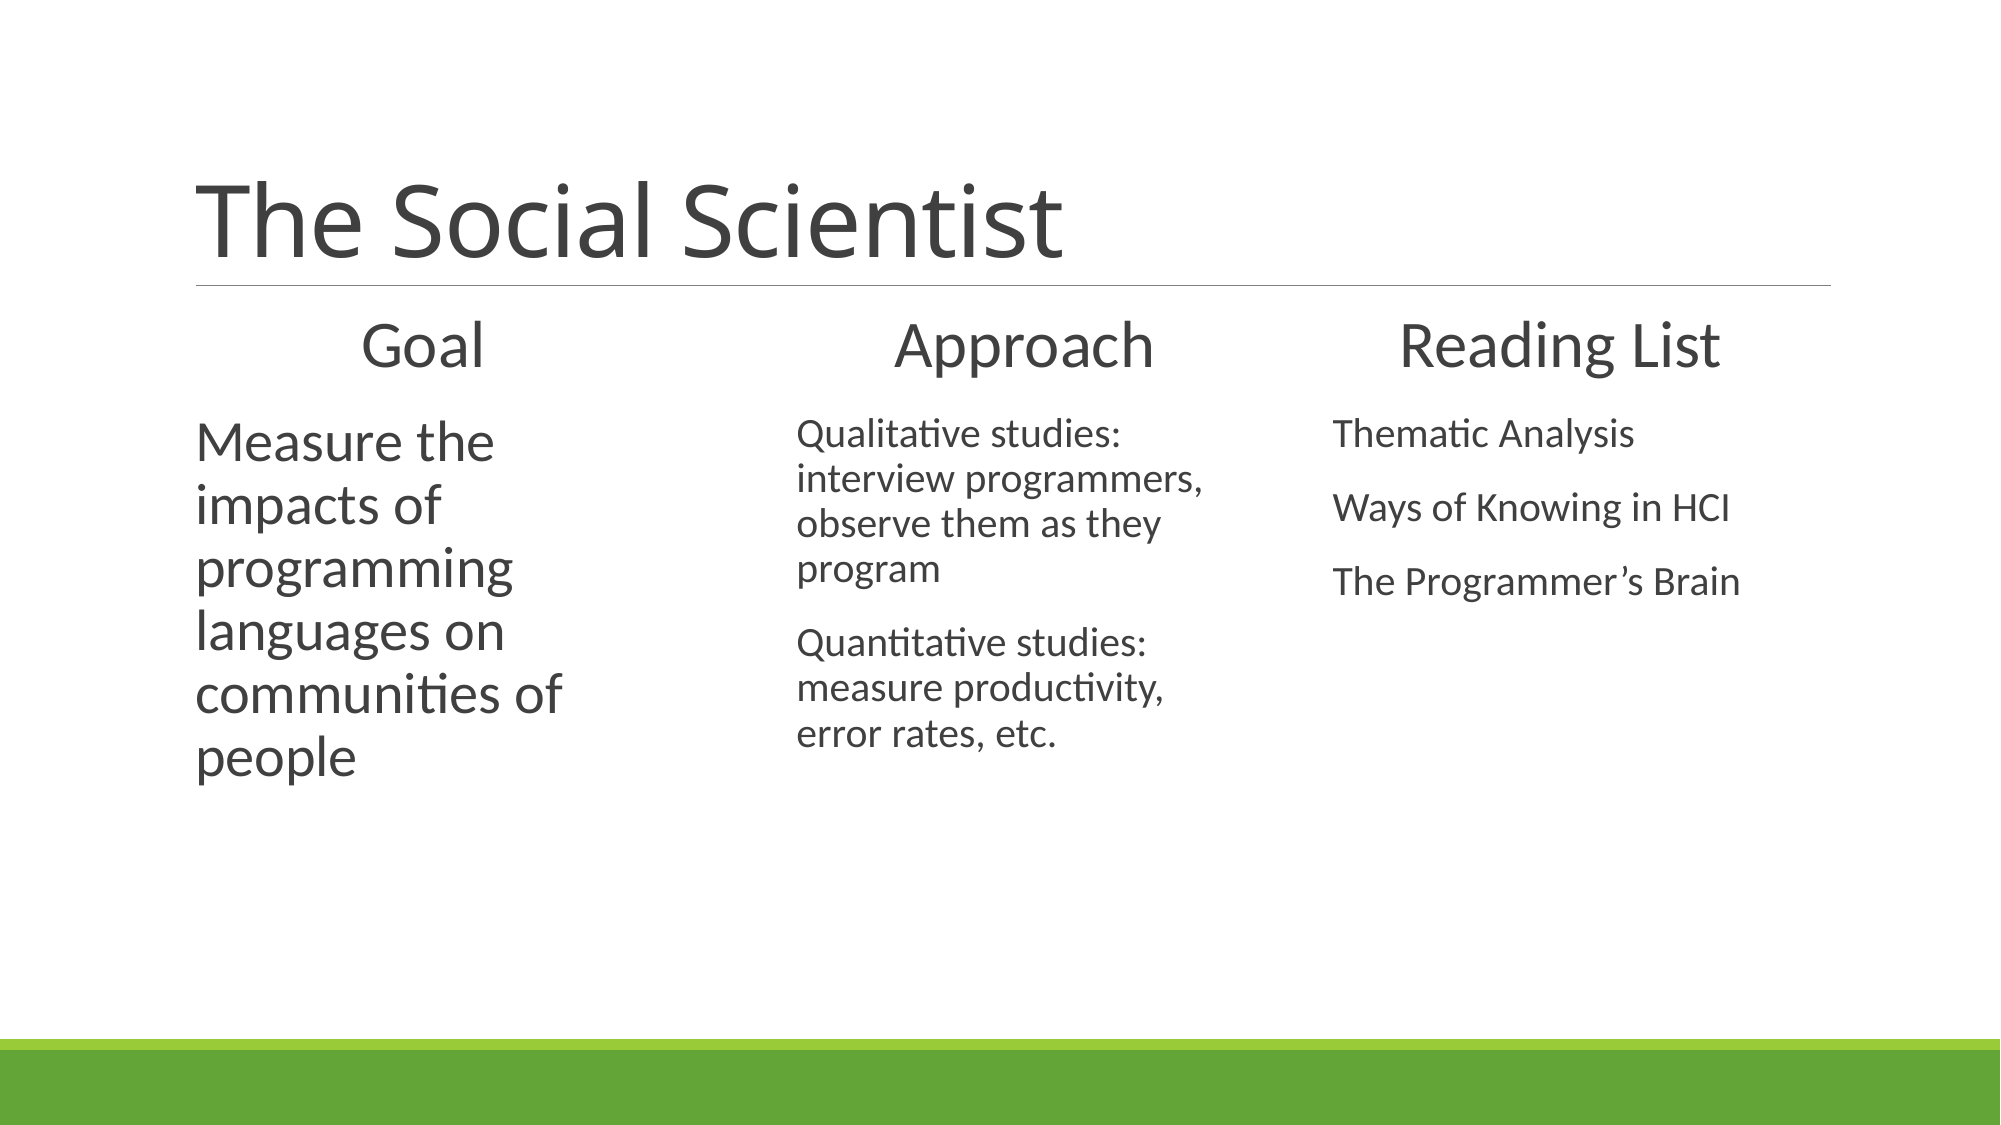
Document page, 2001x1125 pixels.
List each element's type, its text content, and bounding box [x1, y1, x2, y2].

title The Social Scientist [180, 47, 1830, 285]
text_box Approach Qualitative studies: interview programmers, observe them as they program Quantitative studies: measure productivity, error rates, etc. [781, 302, 1254, 1005]
list Goal Measure the impacts of programming languages on communities of people [180, 302, 652, 1005]
text_box Reading List Thematic Analysis Ways of Knowing in HCI The Programmer’s Brain [1317, 302, 1790, 1005]
